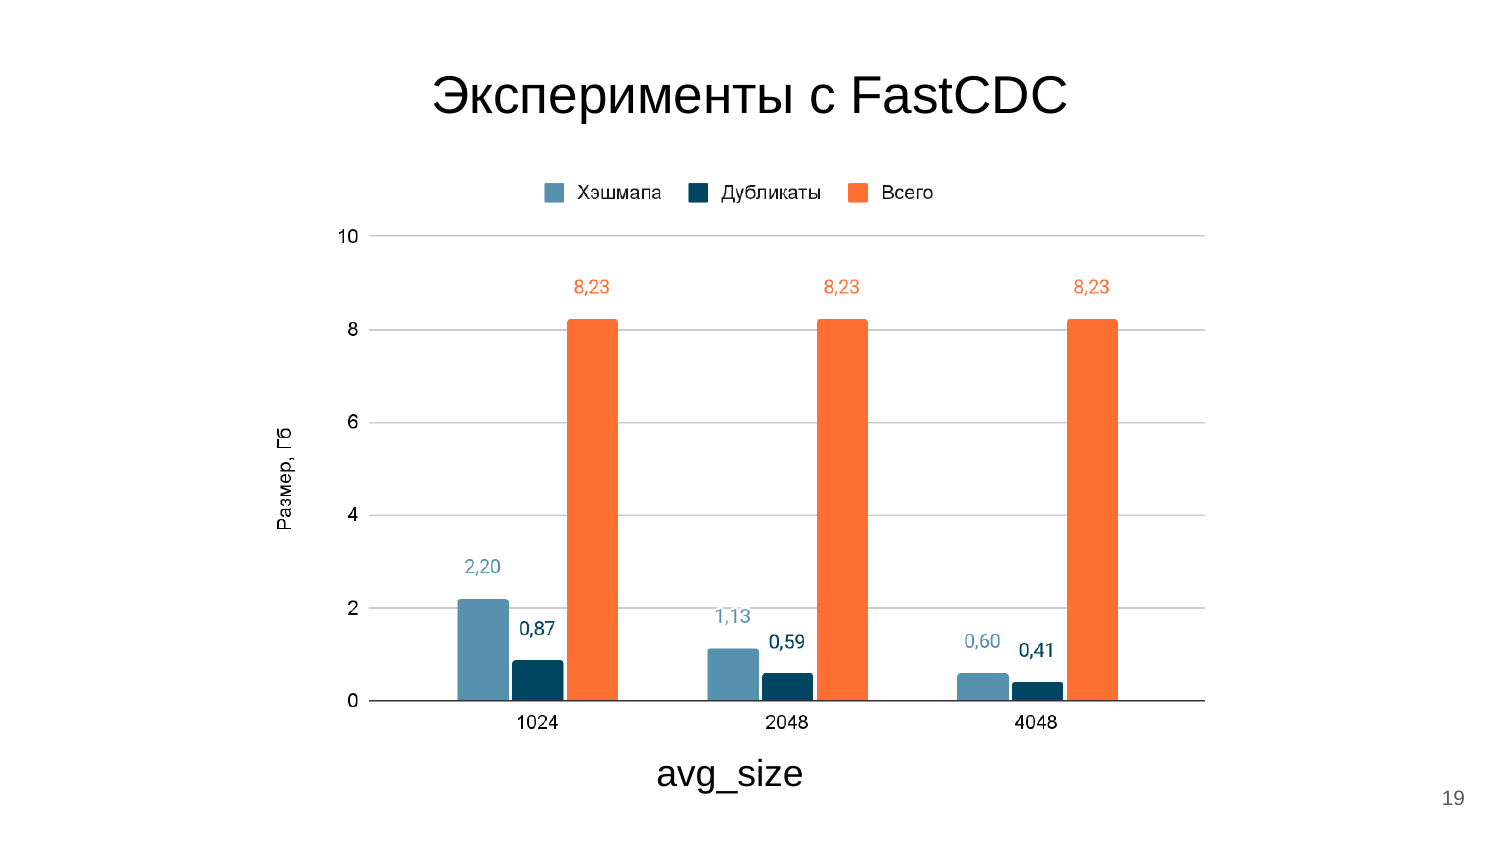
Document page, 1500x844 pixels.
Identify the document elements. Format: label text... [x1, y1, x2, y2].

slide_number ‹#› [1389, 764, 1480, 830]
picture [242, 150, 1235, 764]
text_box avg_size [641, 772, 836, 809]
title Эксперименты с FastCDC [51, 45, 1449, 140]
